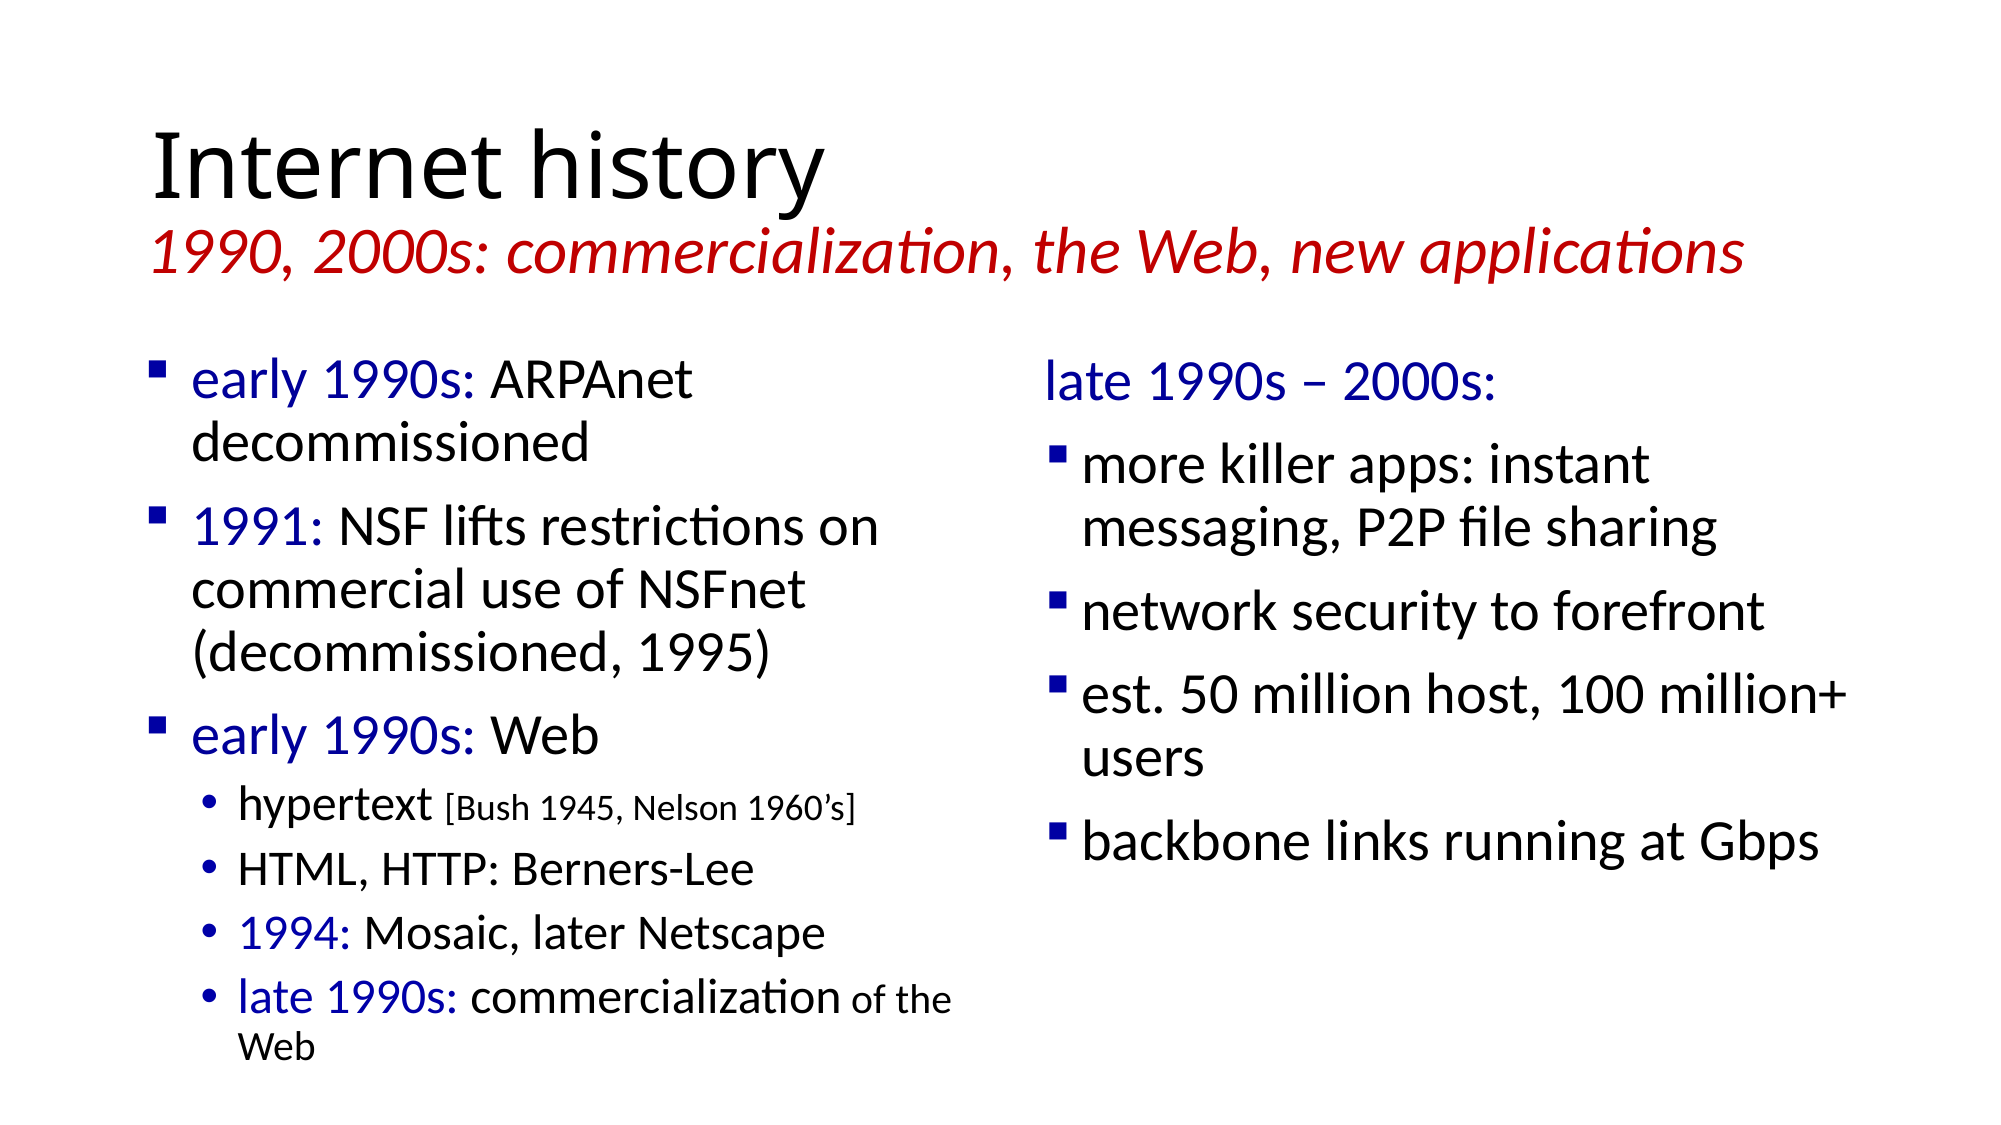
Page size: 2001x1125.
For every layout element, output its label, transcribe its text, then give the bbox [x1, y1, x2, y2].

title Internet history [137, 59, 1863, 278]
text_box 1990, 2000s: commercialization, the Web, new applications [131, 199, 1762, 294]
text_box late 1990s – 2000s: more killer apps: instant messaging, P2P file sharing network security to forefront est. 50 million host, 100 million+ users backbone links running at Gbps [1008, 342, 1924, 1055]
text_box early 1990s: ARPAnet decommissioned 1991: NSF lifts restrictions on commercial use of NSFnet (decommissioned, 1995) early 1990s: Web hypertext [Bush 1945, Nelson 1960’s] HTML, HTTP: Berners-Lee 1994: Mosaic, later Netscape late 1990s: commercialization of the Web [129, 341, 1045, 1115]
